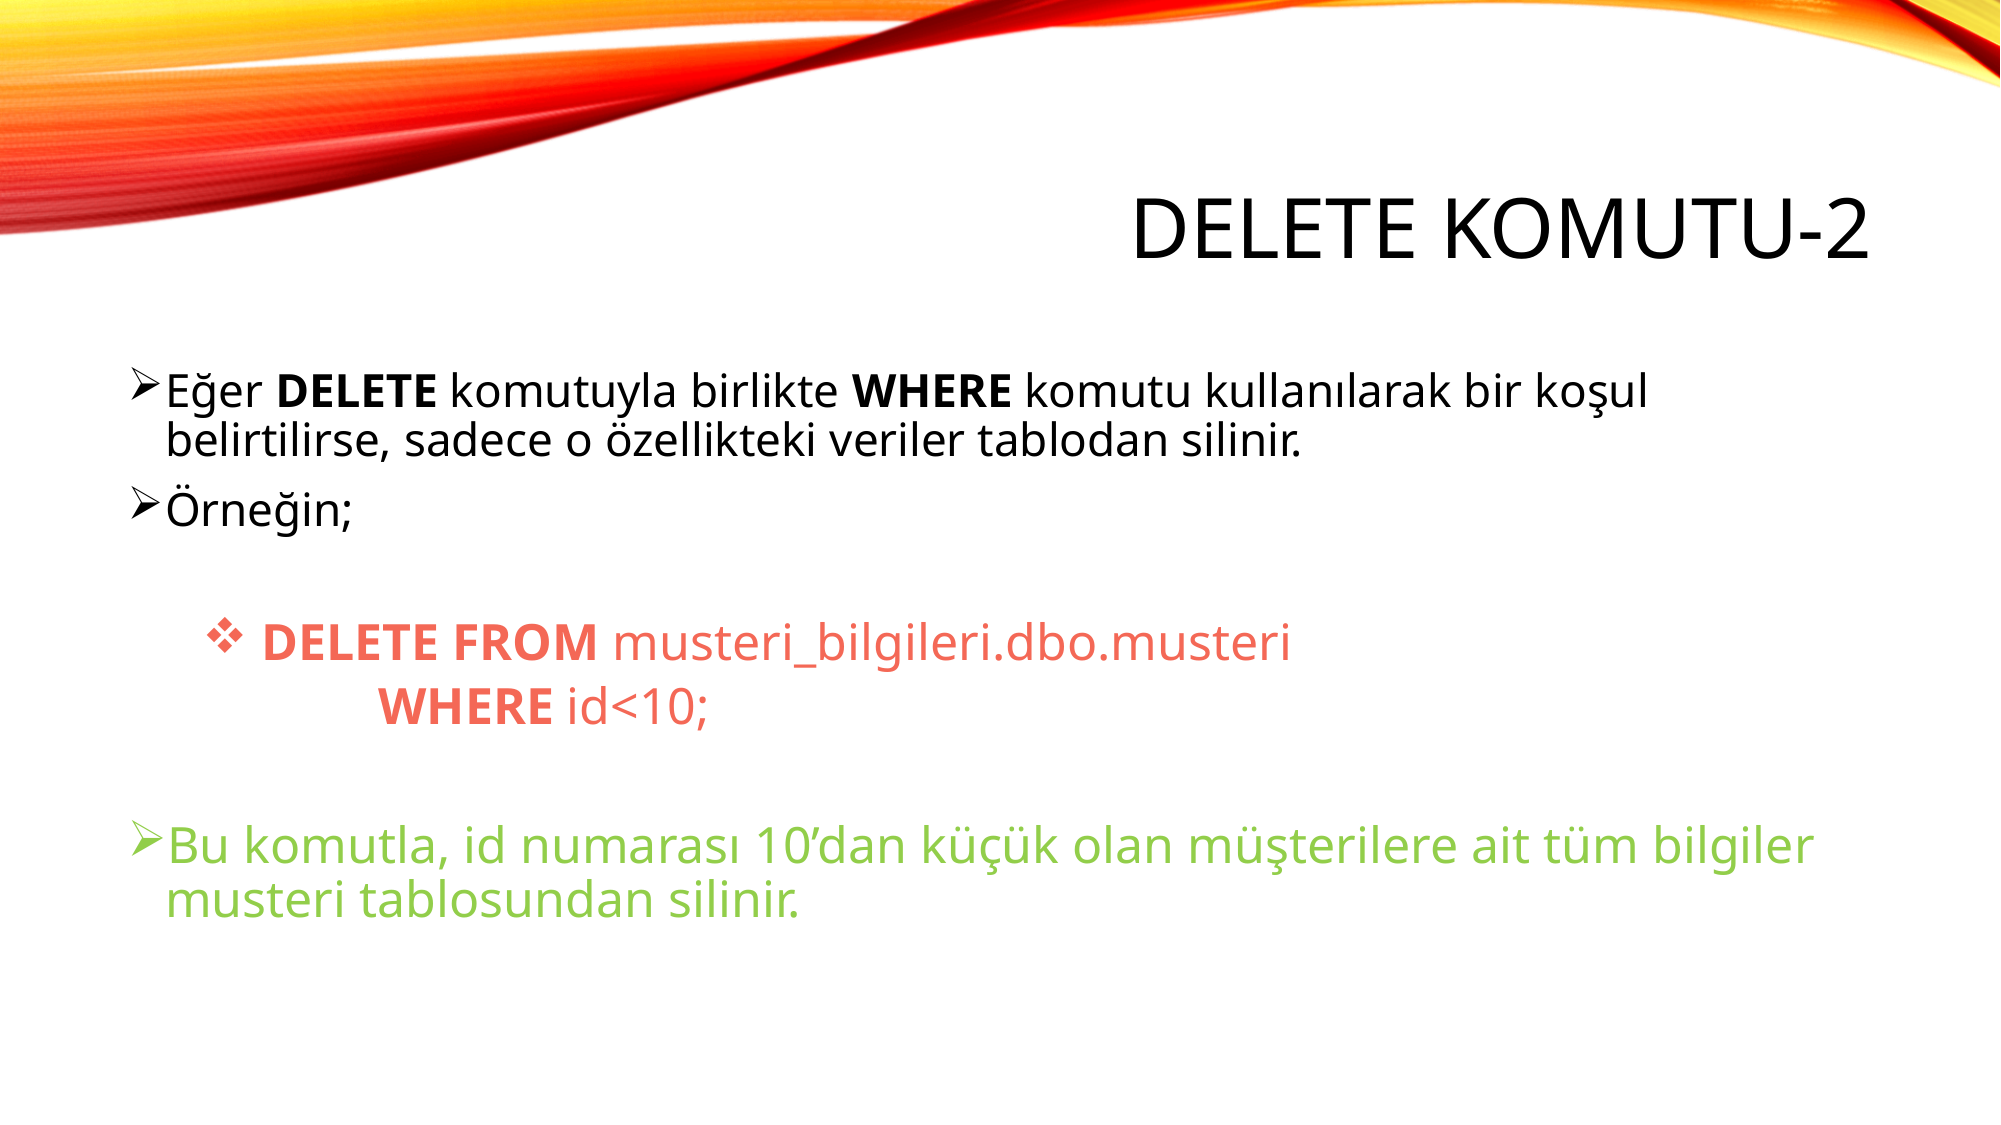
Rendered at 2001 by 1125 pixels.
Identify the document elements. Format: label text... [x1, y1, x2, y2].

picture [0, 0, 2000, 237]
list Eğer DELETE komutuyla birlikte WHERE komutu kullanılarak bir koşul belirtilirse, sadece o özellikteki veriler tablodan silinir. Örneğin; DELETE FROM musteri_bilgileri.dbo.musteri WHERE id<10; Bu komutla, id numarası 10’dan küçük olan müşterilere ait tüm bilgiler musteri tablosundan silinir. [112, 360, 1888, 1021]
title DELETE KOMUTU-2 [474, 125, 1888, 338]
